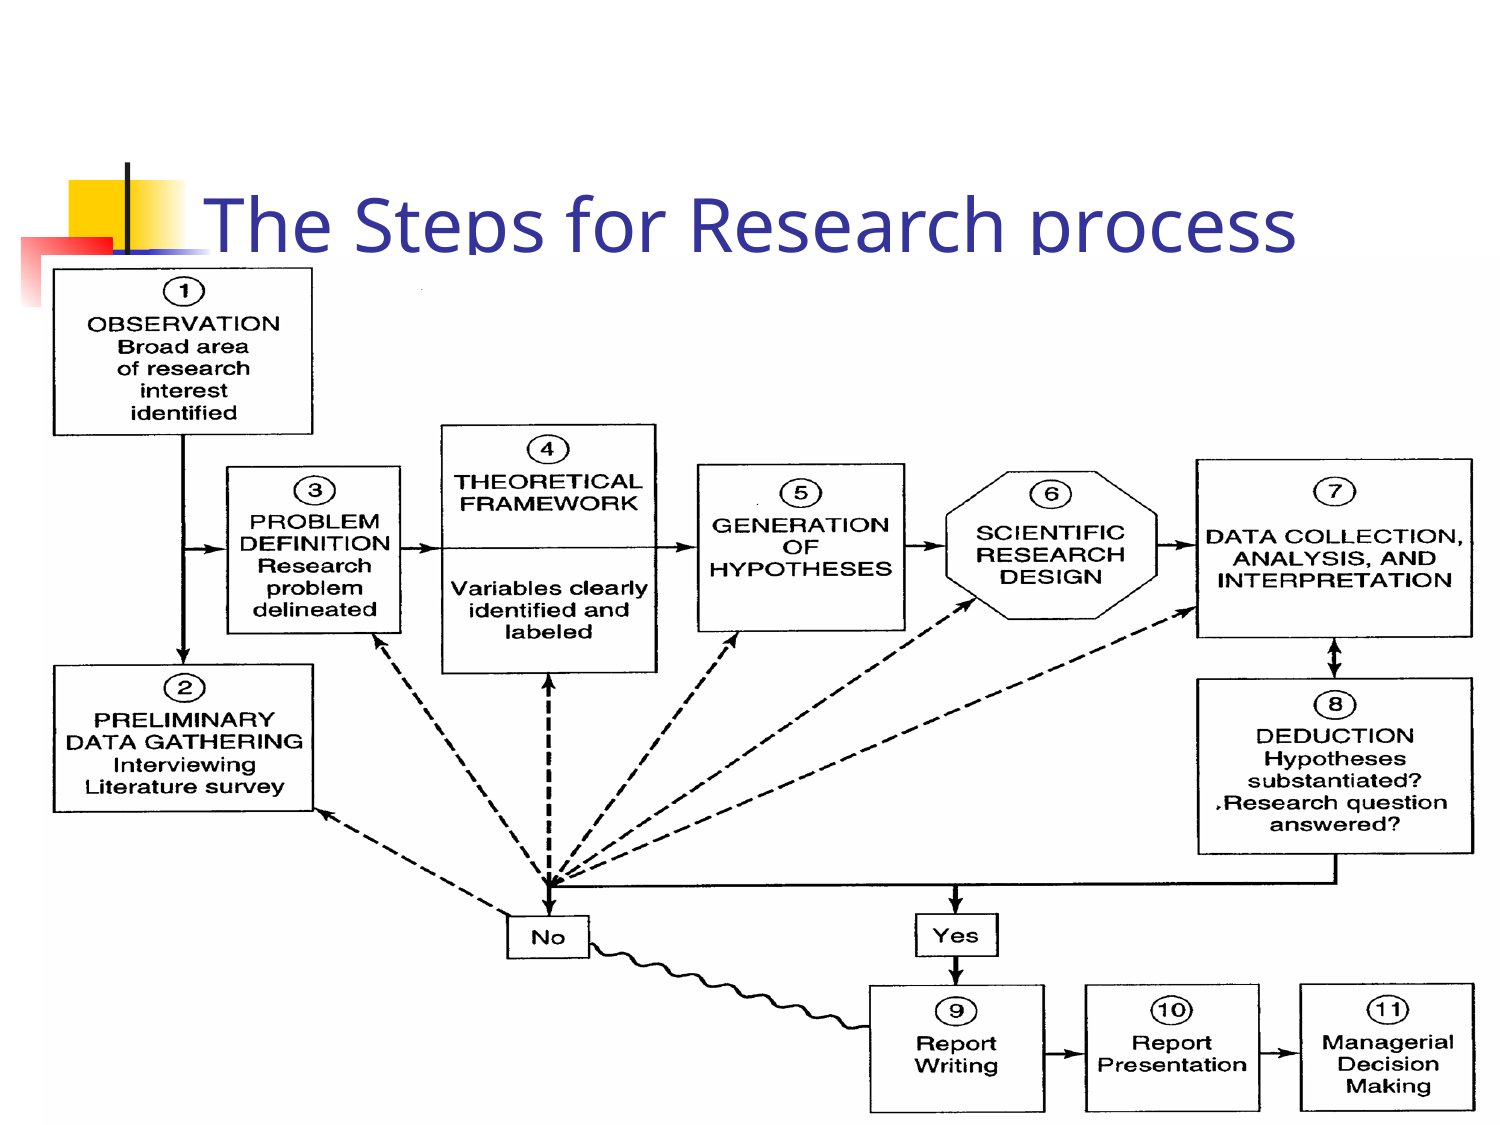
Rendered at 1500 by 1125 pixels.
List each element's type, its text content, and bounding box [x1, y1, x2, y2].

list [40, 255, 1500, 1125]
title The Steps for Research process [188, 35, 1468, 253]
